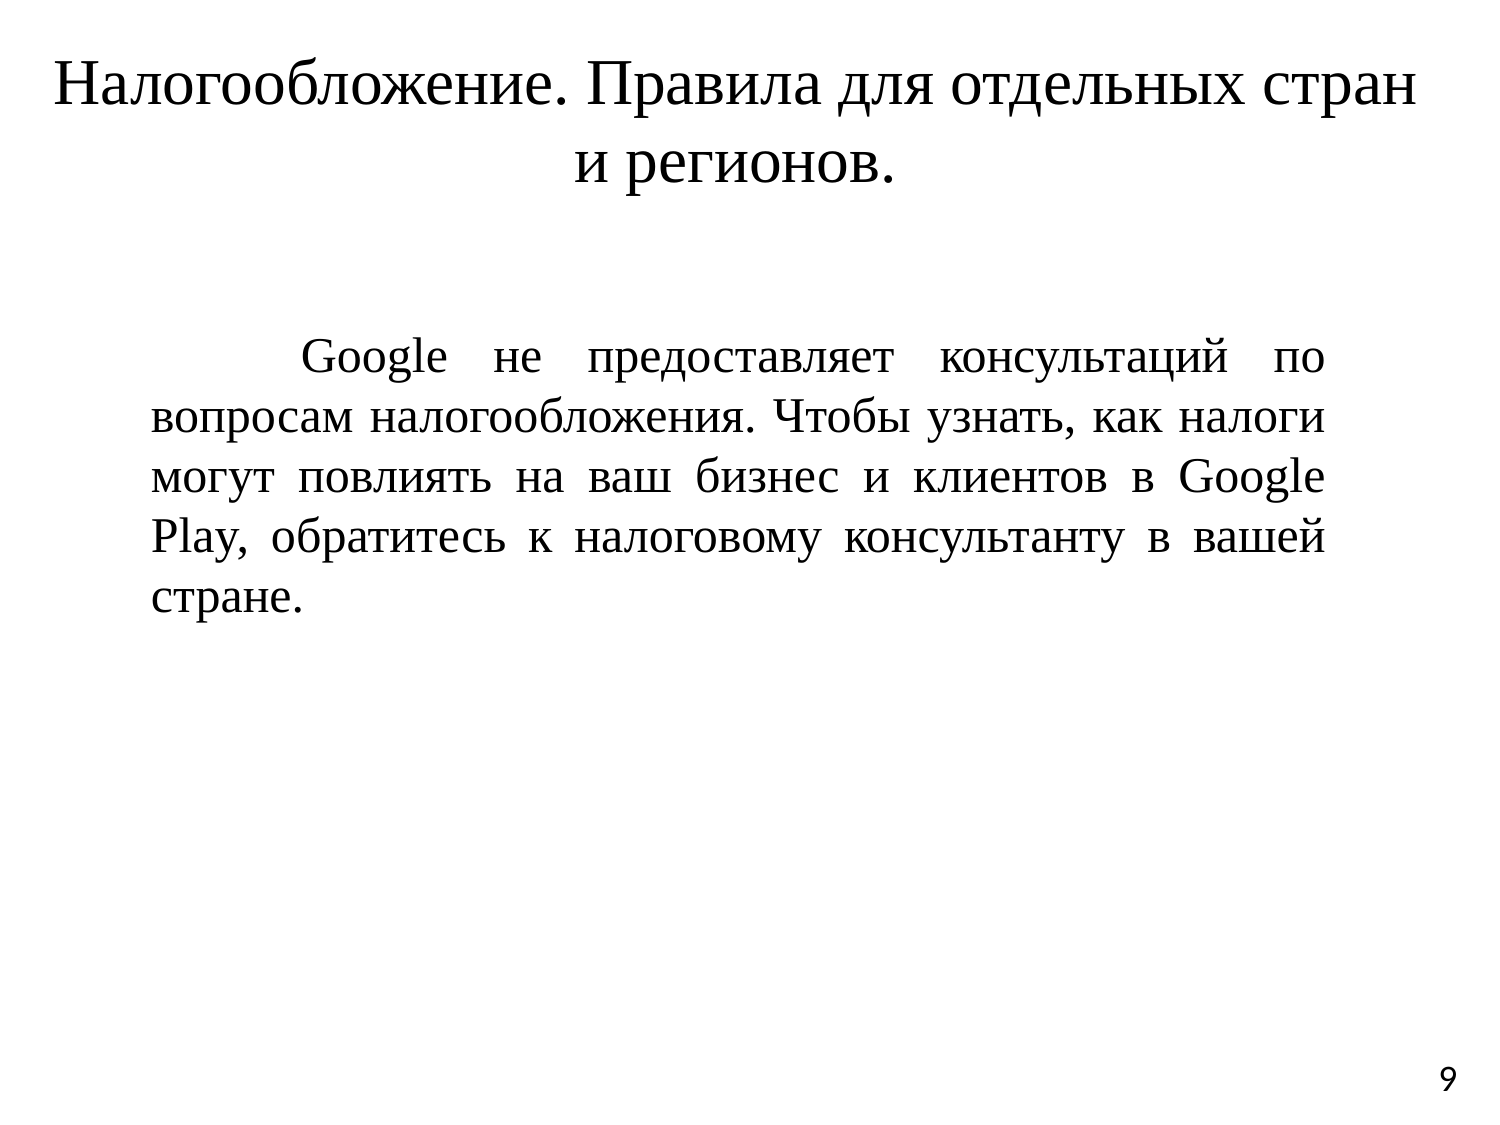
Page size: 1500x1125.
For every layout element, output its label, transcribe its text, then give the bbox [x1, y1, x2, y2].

title Налогообложение. Правила для отдельных стран и регионов. [23, 30, 1448, 204]
text_box 9 [1423, 1046, 1473, 1107]
list Google не предоставляет консультаций по вопросам налогообложения. Чтобы узнать, как налоги могут повлиять на ваш бизнес и клиентов в Google Play, обратитесь к налоговому консультанту в вашей стране. [135, 314, 1342, 894]
